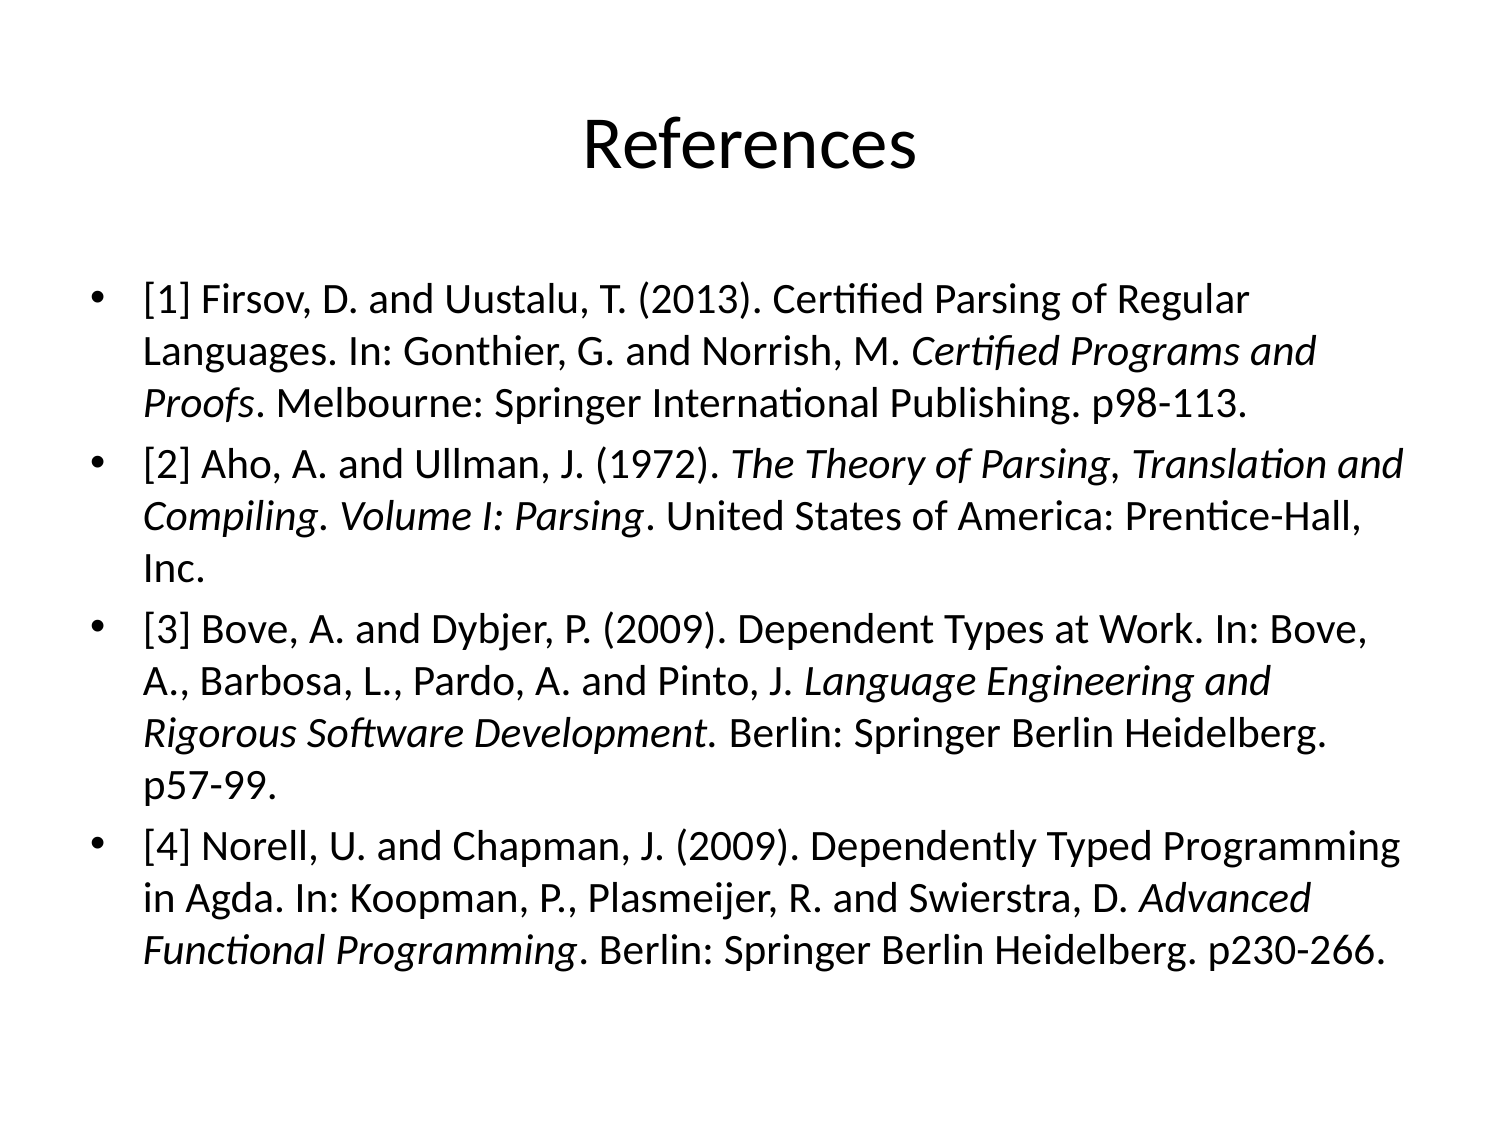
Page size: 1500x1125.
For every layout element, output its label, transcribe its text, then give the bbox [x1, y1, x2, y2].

title References [75, 45, 1425, 233]
list [1] Firsov, D. and Uustalu, T. (2013). Certified Parsing of Regular Languages. In: Gonthier, G. and Norrish, M. Certified Programs and Proofs. Melbourne: Springer International Publishing. p98-113. [2] Aho, A. and Ullman, J. (1972). The Theory of Parsing, Translation and Compiling. Volume I: Parsing. United States of America: Prentice-Hall, Inc. [3] Bove, A. and Dybjer, P. (2009). Dependent Types at Work. In: Bove, A., Barbosa, L., Pardo, A. and Pinto, J. Language Engineering and Rigorous Software Development. Berlin: Springer Berlin Heidelberg. p57-99. [4] Norell, U. and Chapman, J. (2009). Dependently Typed Programming in Agda. In: Koopman, P., Plasmeijer, R. and Swierstra, D. Advanced Functional Programming. Berlin: Springer Berlin Heidelberg. p230-266. [75, 262, 1425, 1005]
